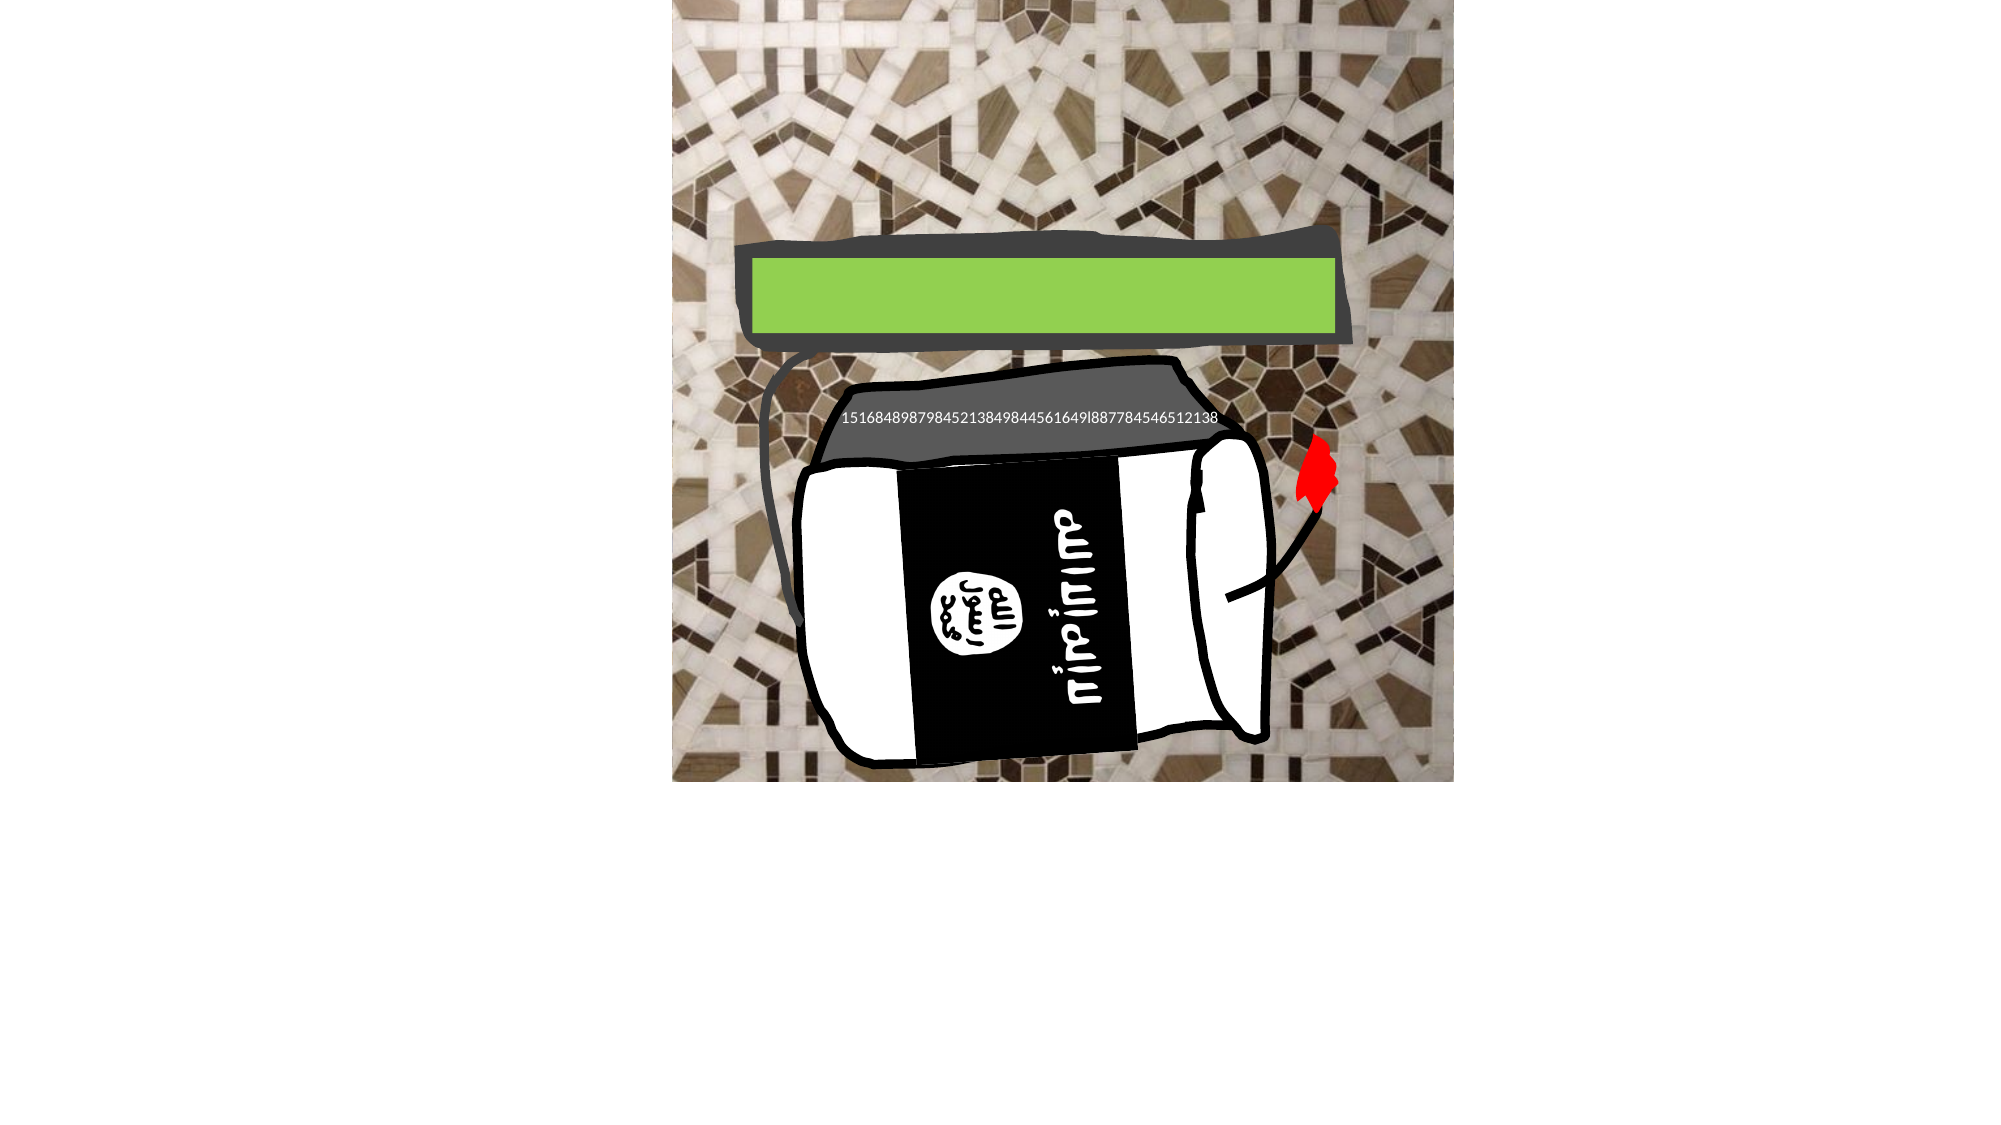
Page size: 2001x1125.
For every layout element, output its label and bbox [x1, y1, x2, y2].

picture [672, 0, 1454, 782]
